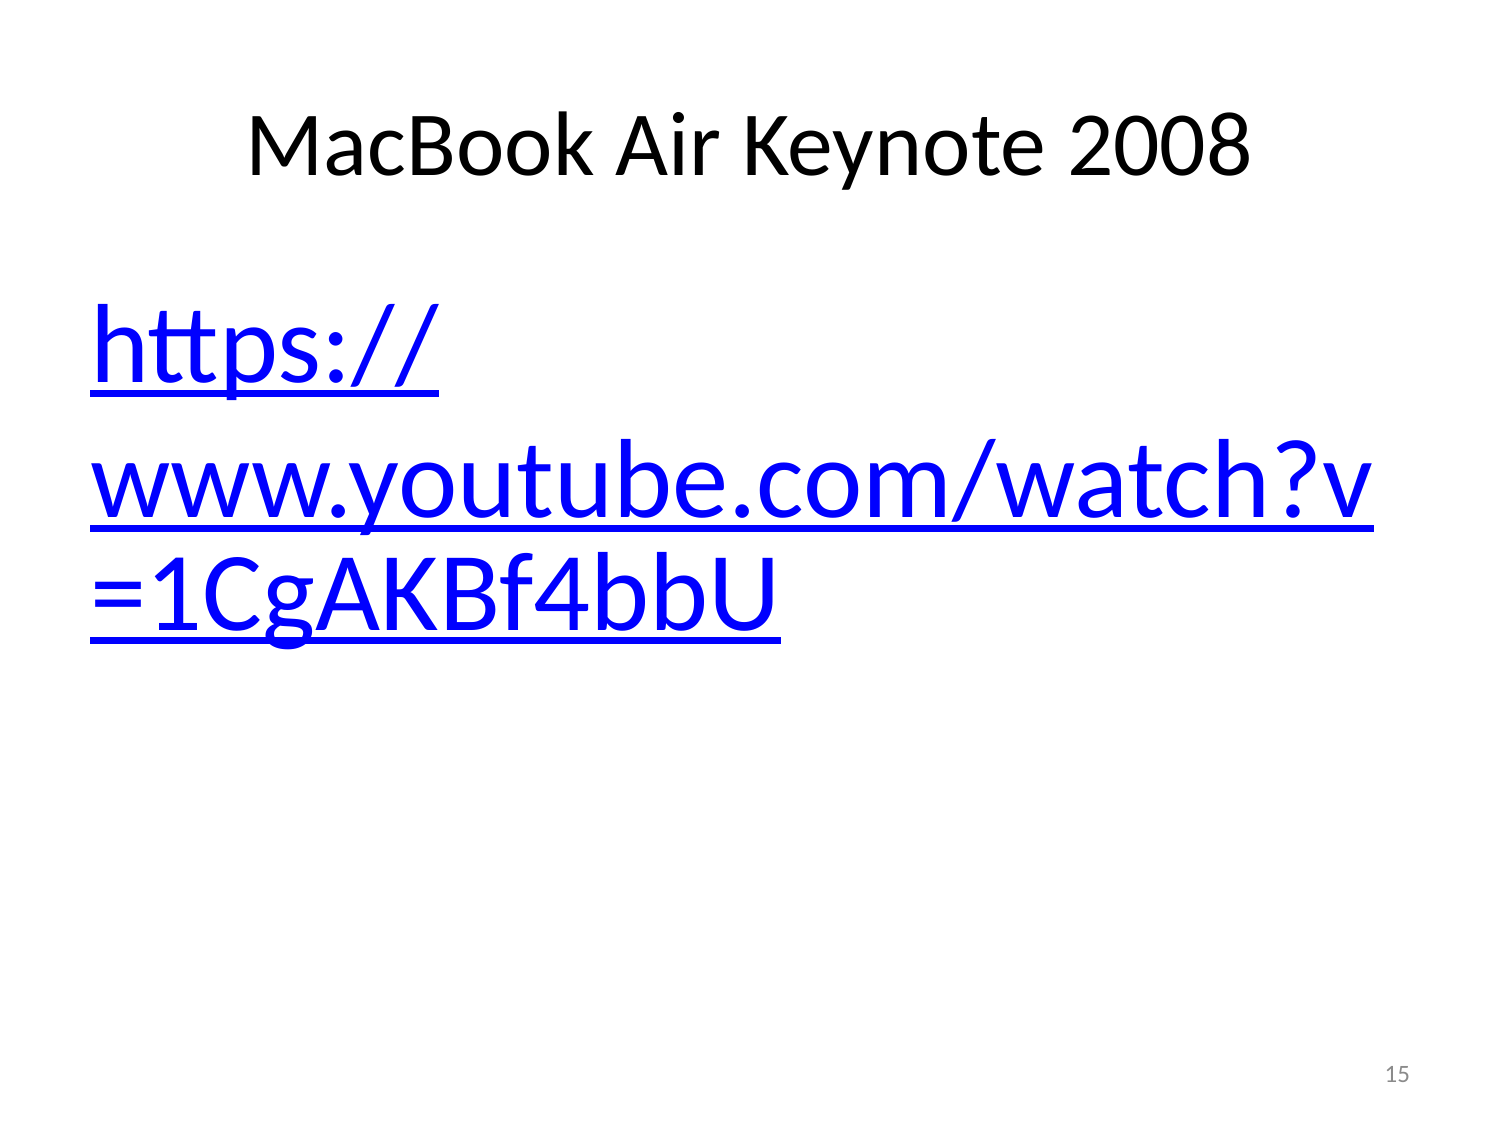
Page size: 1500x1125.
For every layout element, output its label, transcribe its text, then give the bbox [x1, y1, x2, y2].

list https://www.youtube.com/watch?v=1CgAKBf4bbU [75, 262, 1425, 1005]
title MacBook Air Keynote 2008 [75, 45, 1425, 233]
slide_number 15 [1074, 1042, 1425, 1103]
